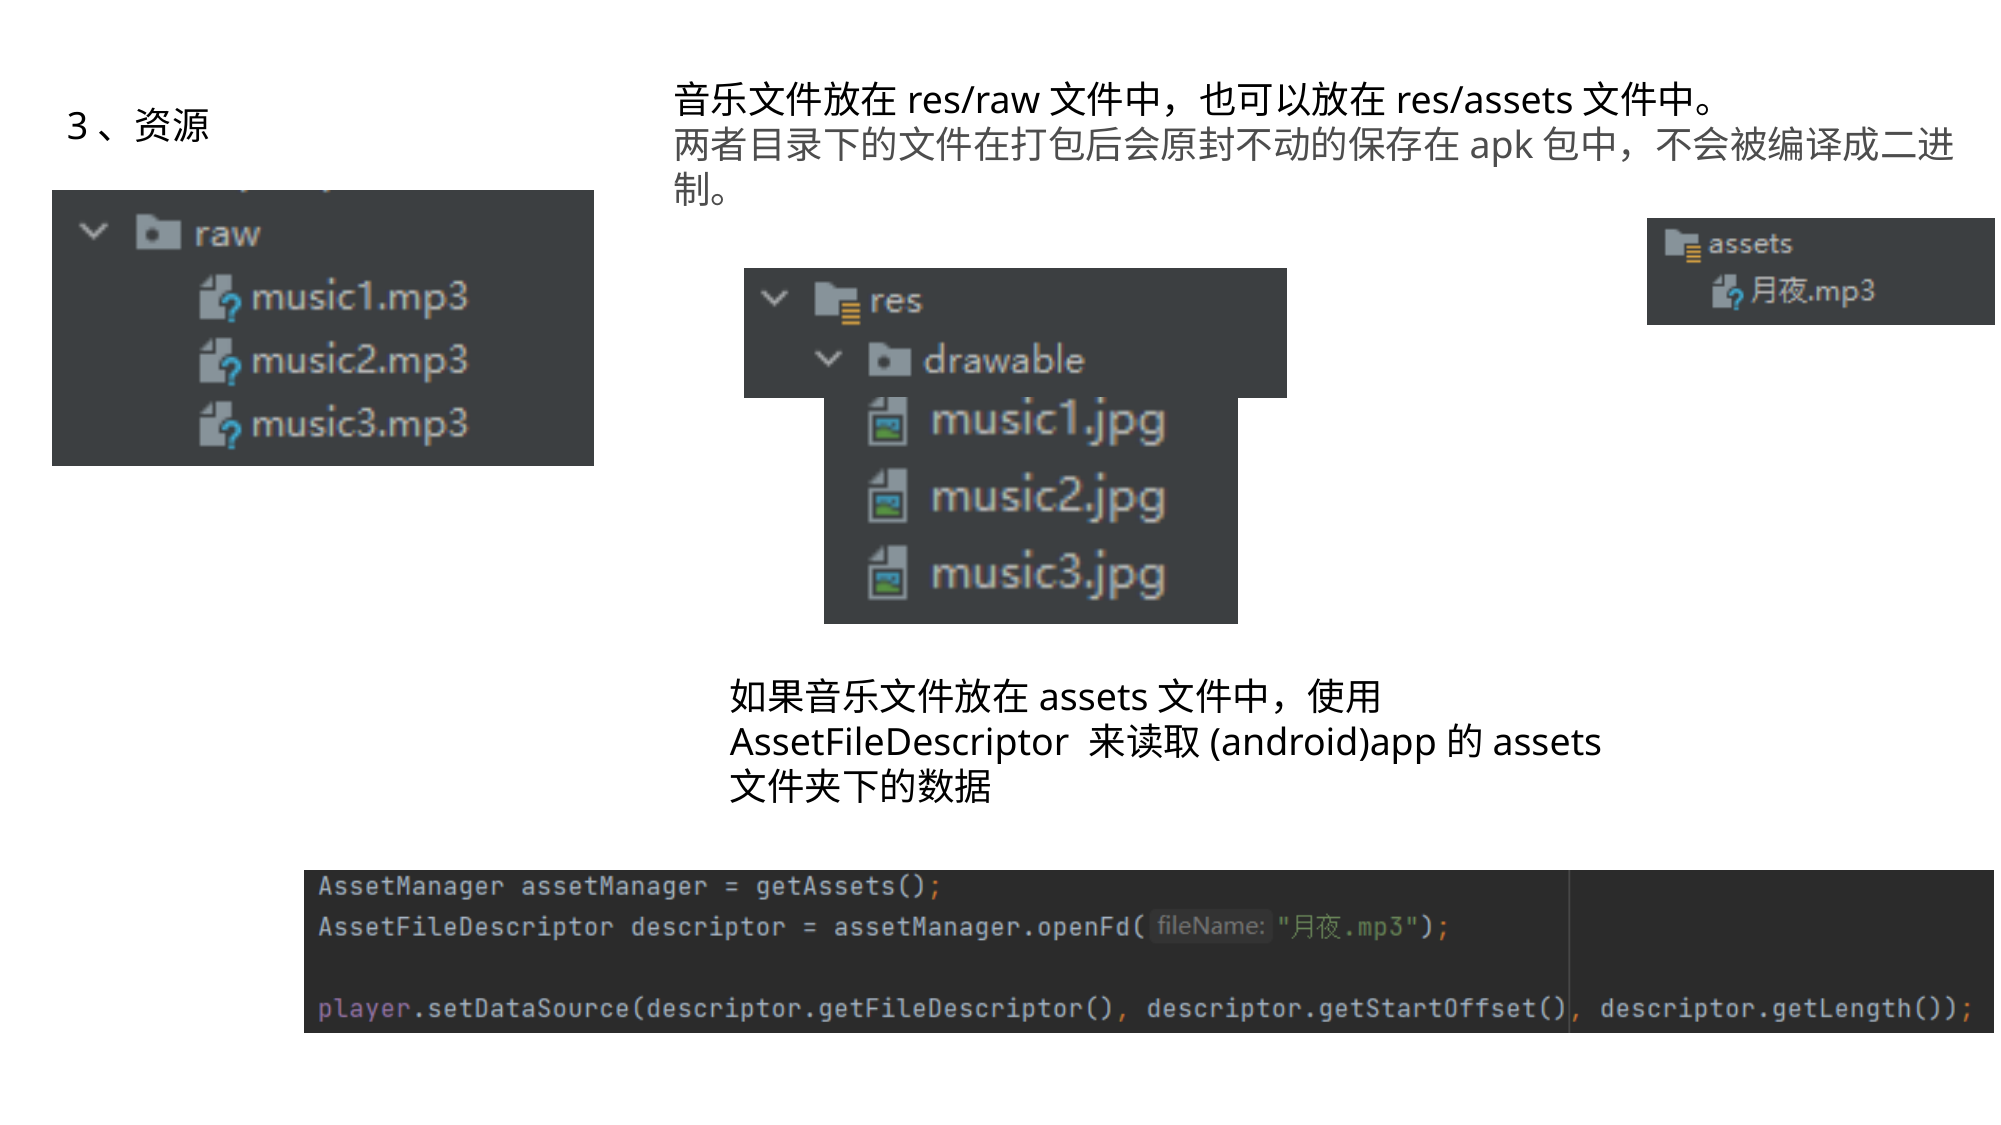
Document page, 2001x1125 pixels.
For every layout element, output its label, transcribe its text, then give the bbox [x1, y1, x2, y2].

text_box 如果音乐文件放在assets文件中，使用AssetFileDescriptor 来读取(android)app的assets文件夹下的数据 [715, 665, 1660, 861]
text_box 3、资源 [52, 94, 658, 200]
picture [304, 870, 1994, 1033]
picture [51, 190, 594, 466]
picture [1647, 218, 1995, 325]
picture [744, 268, 1287, 624]
text_box 音乐文件放在res/raw文件中，也可以放在res/assets文件中。 两者目录下的文件在打包后会原封不动的保存在apk包中，不会被编译成二进制。 [658, 68, 1979, 264]
